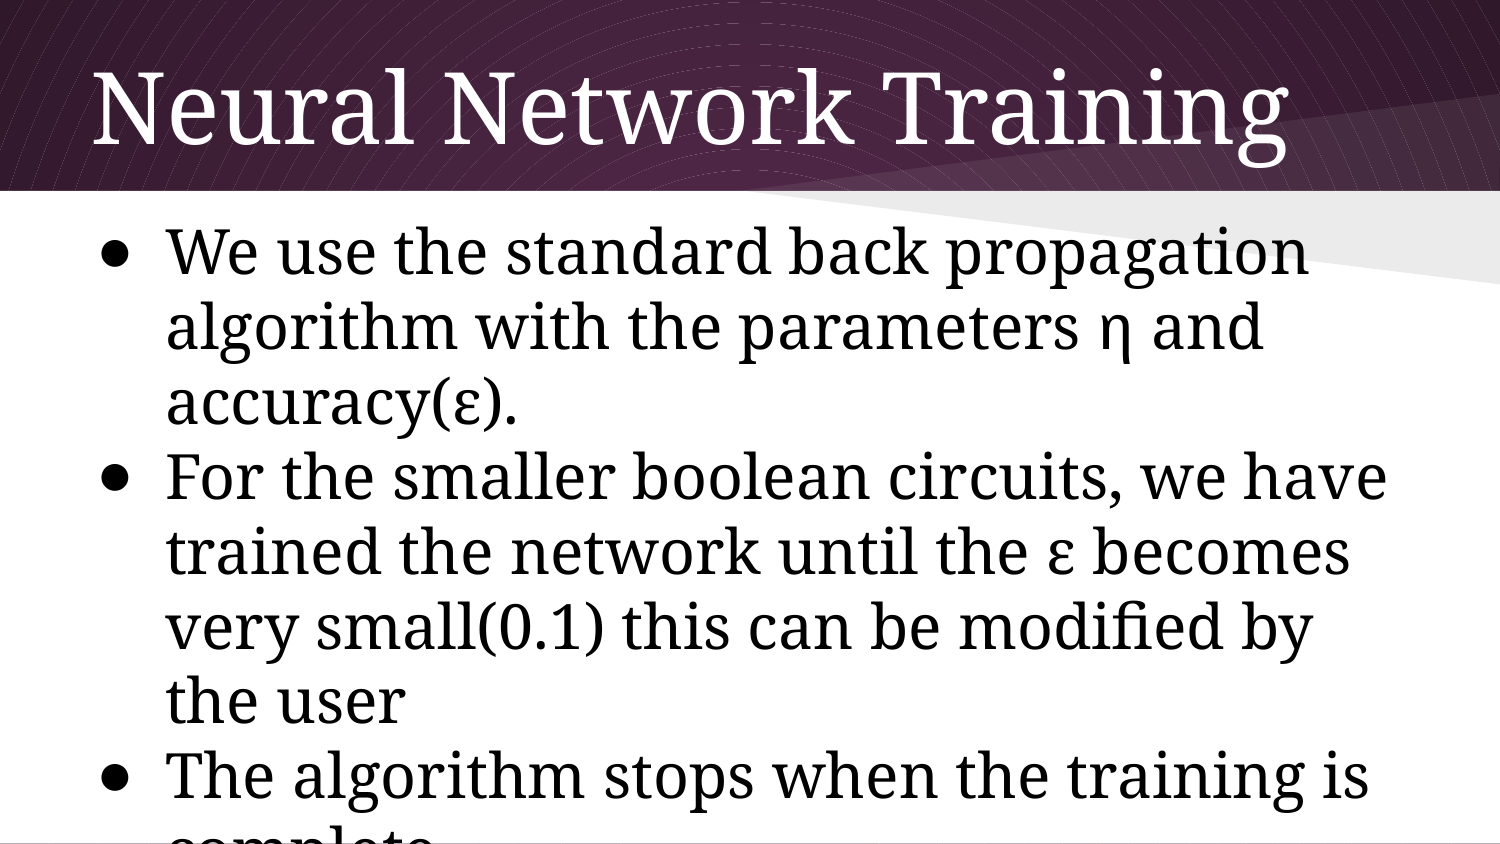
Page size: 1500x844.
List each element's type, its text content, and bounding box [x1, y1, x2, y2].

title Neural Network Training [75, 33, 1425, 175]
list We use the standard back propagation algorithm with the parameters η and accuracy(ɛ). For the smaller boolean circuits, we have trained the network until the ɛ becomes very small(0.1) this can be modified by the user The algorithm stops when the training is complete [75, 196, 1425, 808]
